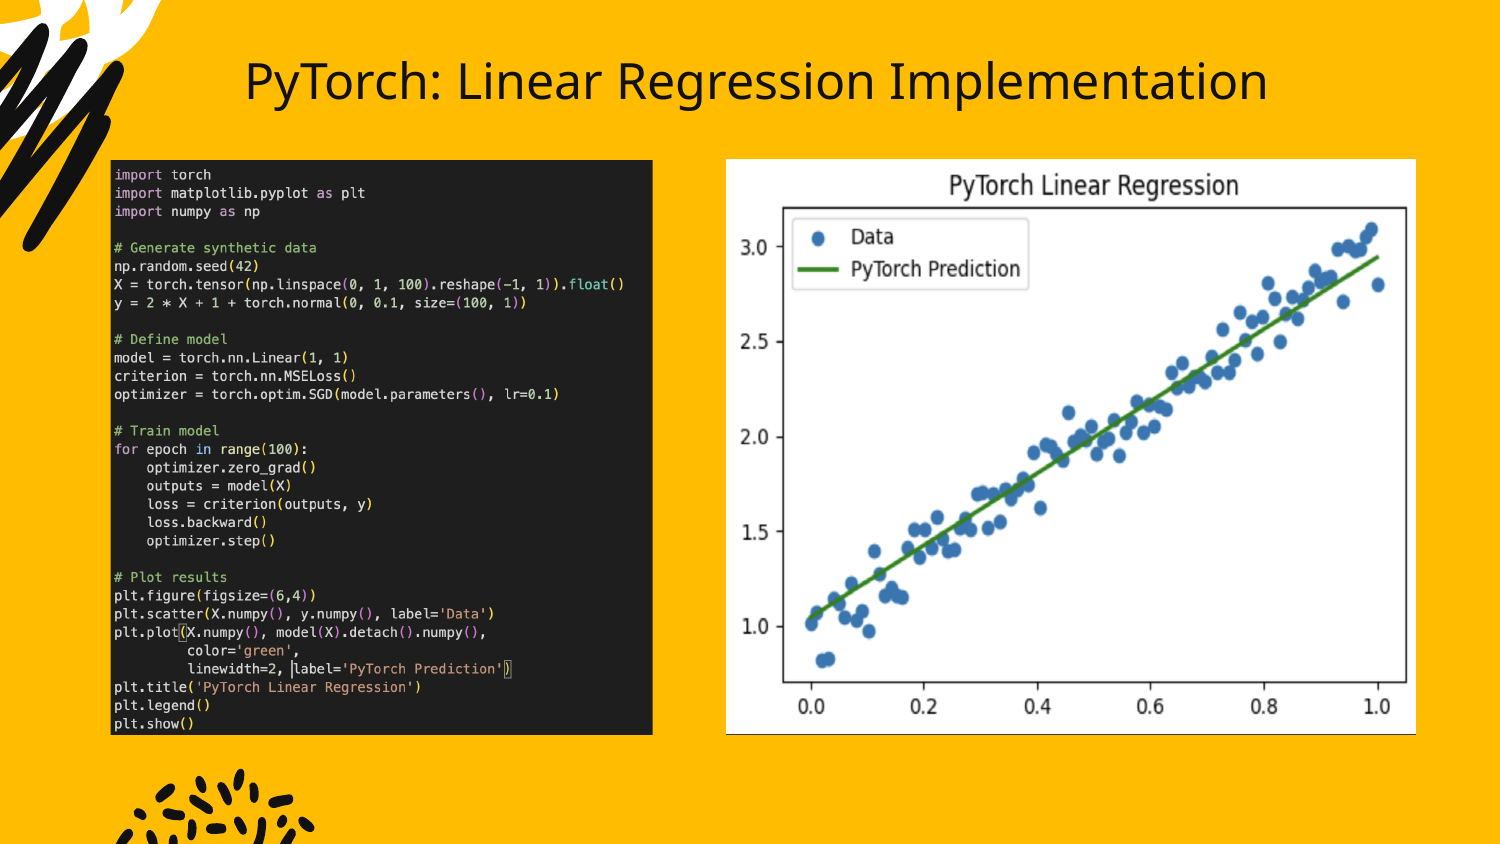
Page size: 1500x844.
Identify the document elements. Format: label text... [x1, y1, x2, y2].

picture [110, 159, 653, 735]
picture [726, 159, 1416, 735]
title PyTorch: Linear Regression Implementation [163, 49, 1352, 110]
